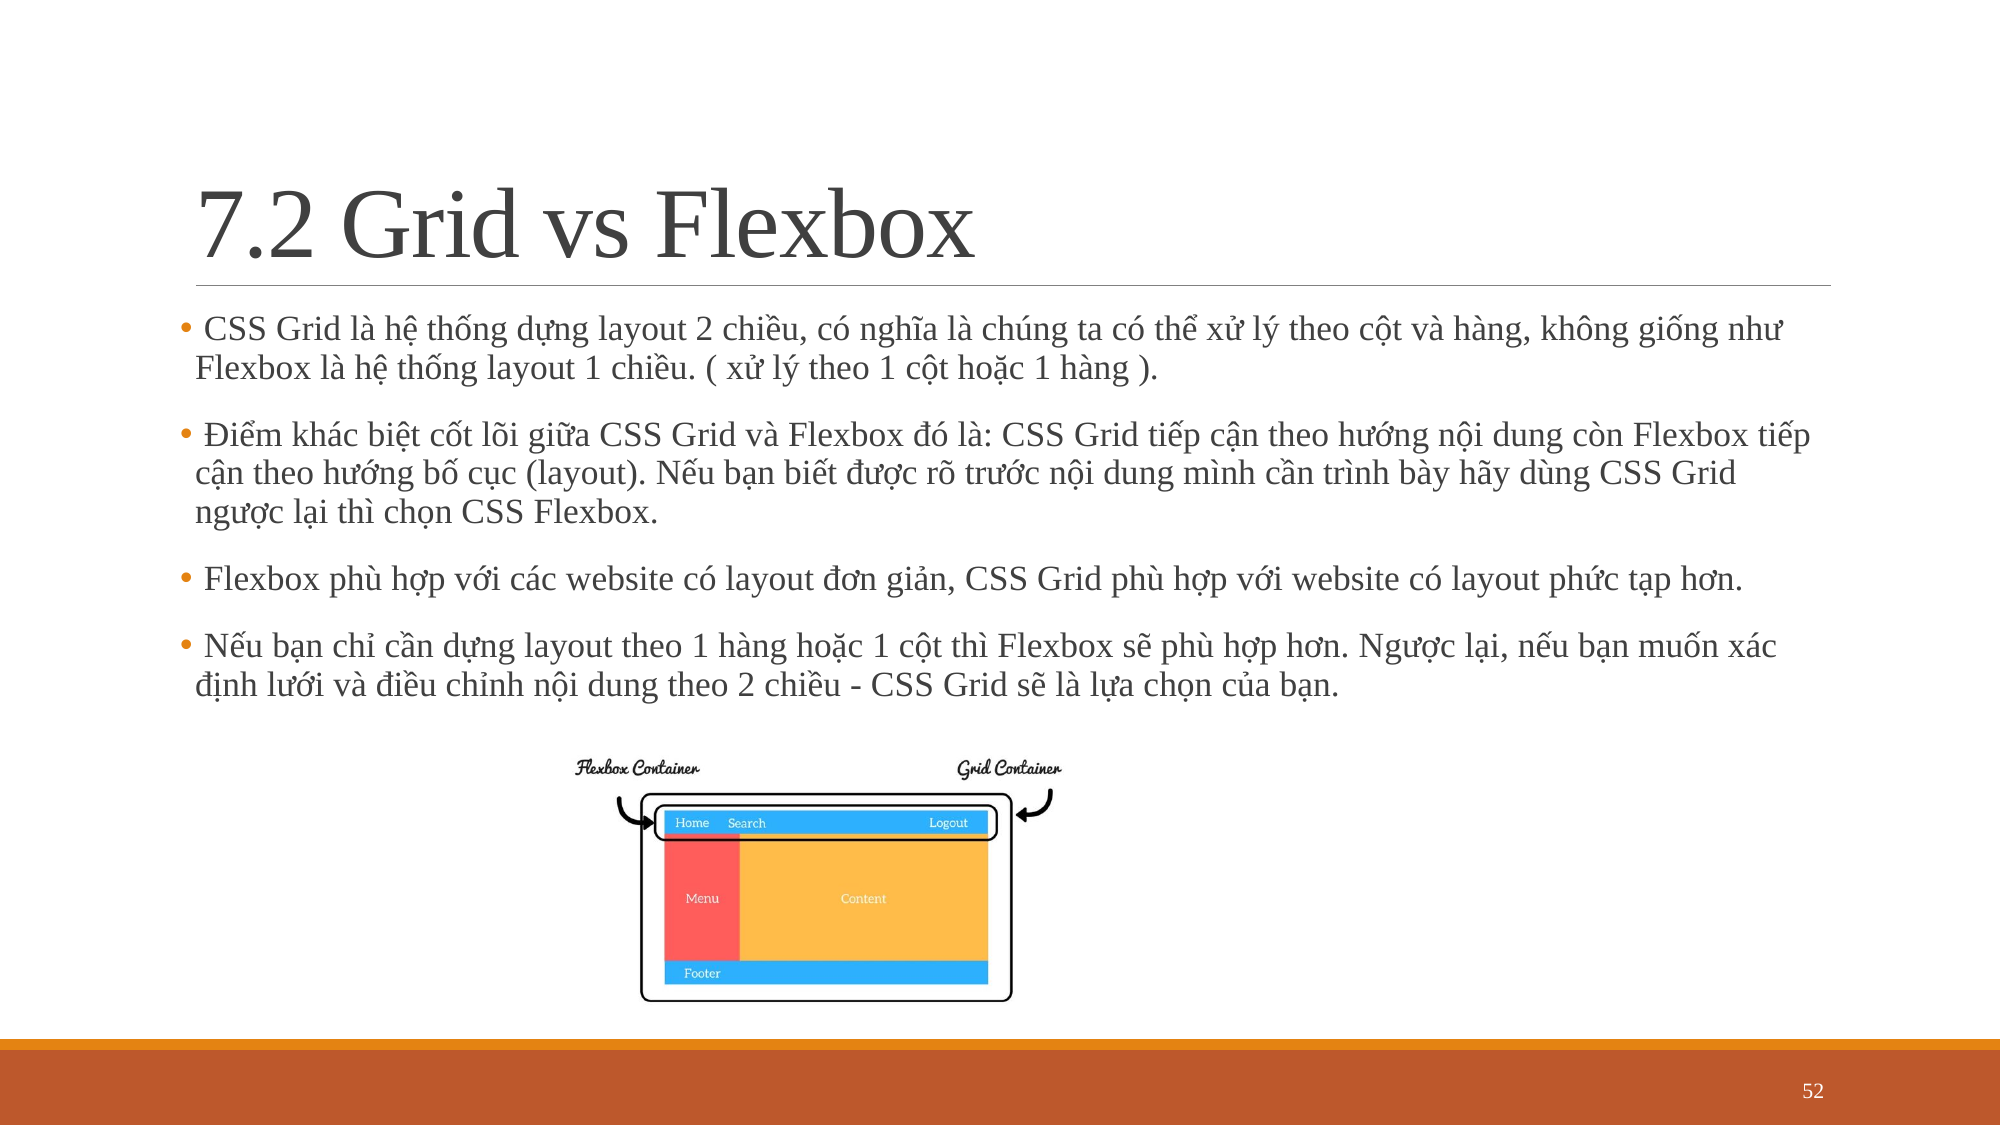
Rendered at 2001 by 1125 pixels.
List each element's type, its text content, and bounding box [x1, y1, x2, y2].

picture [560, 729, 1090, 1028]
list CSS Grid là hệ thống dựng layout 2 chiều, có nghĩa là chúng ta có thể xử lý theo cột và hàng, không giống như Flexbox là hệ thống layout 1 chiều. ( xử lý theo 1 cột hoặc 1 hàng ). Điểm khác biệt cốt lõi giữa CSS Grid và Flexbox đó là: CSS Grid tiếp cận theo hướng nội dung còn Flexbox tiếp cận theo hướng bố cục (layout). Nếu bạn biết được rõ trước nội dung mình cần trình bày hãy dùng CSS Grid ngược lại thì chọn CSS Flexbox. Flexbox phù hợp với các website có layout đơn giản, CSS Grid phù hợp với website có layout phức tạp hơn. Nếu bạn chỉ cần dựng layout theo 1 hàng hoặc 1 cột thì Flexbox sẽ phù hợp hơn. Ngược lại, nếu bạn muốn xác định lưới và điều chỉnh nội dung theo 2 chiều - CSS Grid sẽ là lựa chọn của bạn. [180, 302, 1830, 704]
title 7.2 Grid vs Flexbox [180, 47, 1830, 285]
slide_number 52 [1624, 1059, 1840, 1120]
